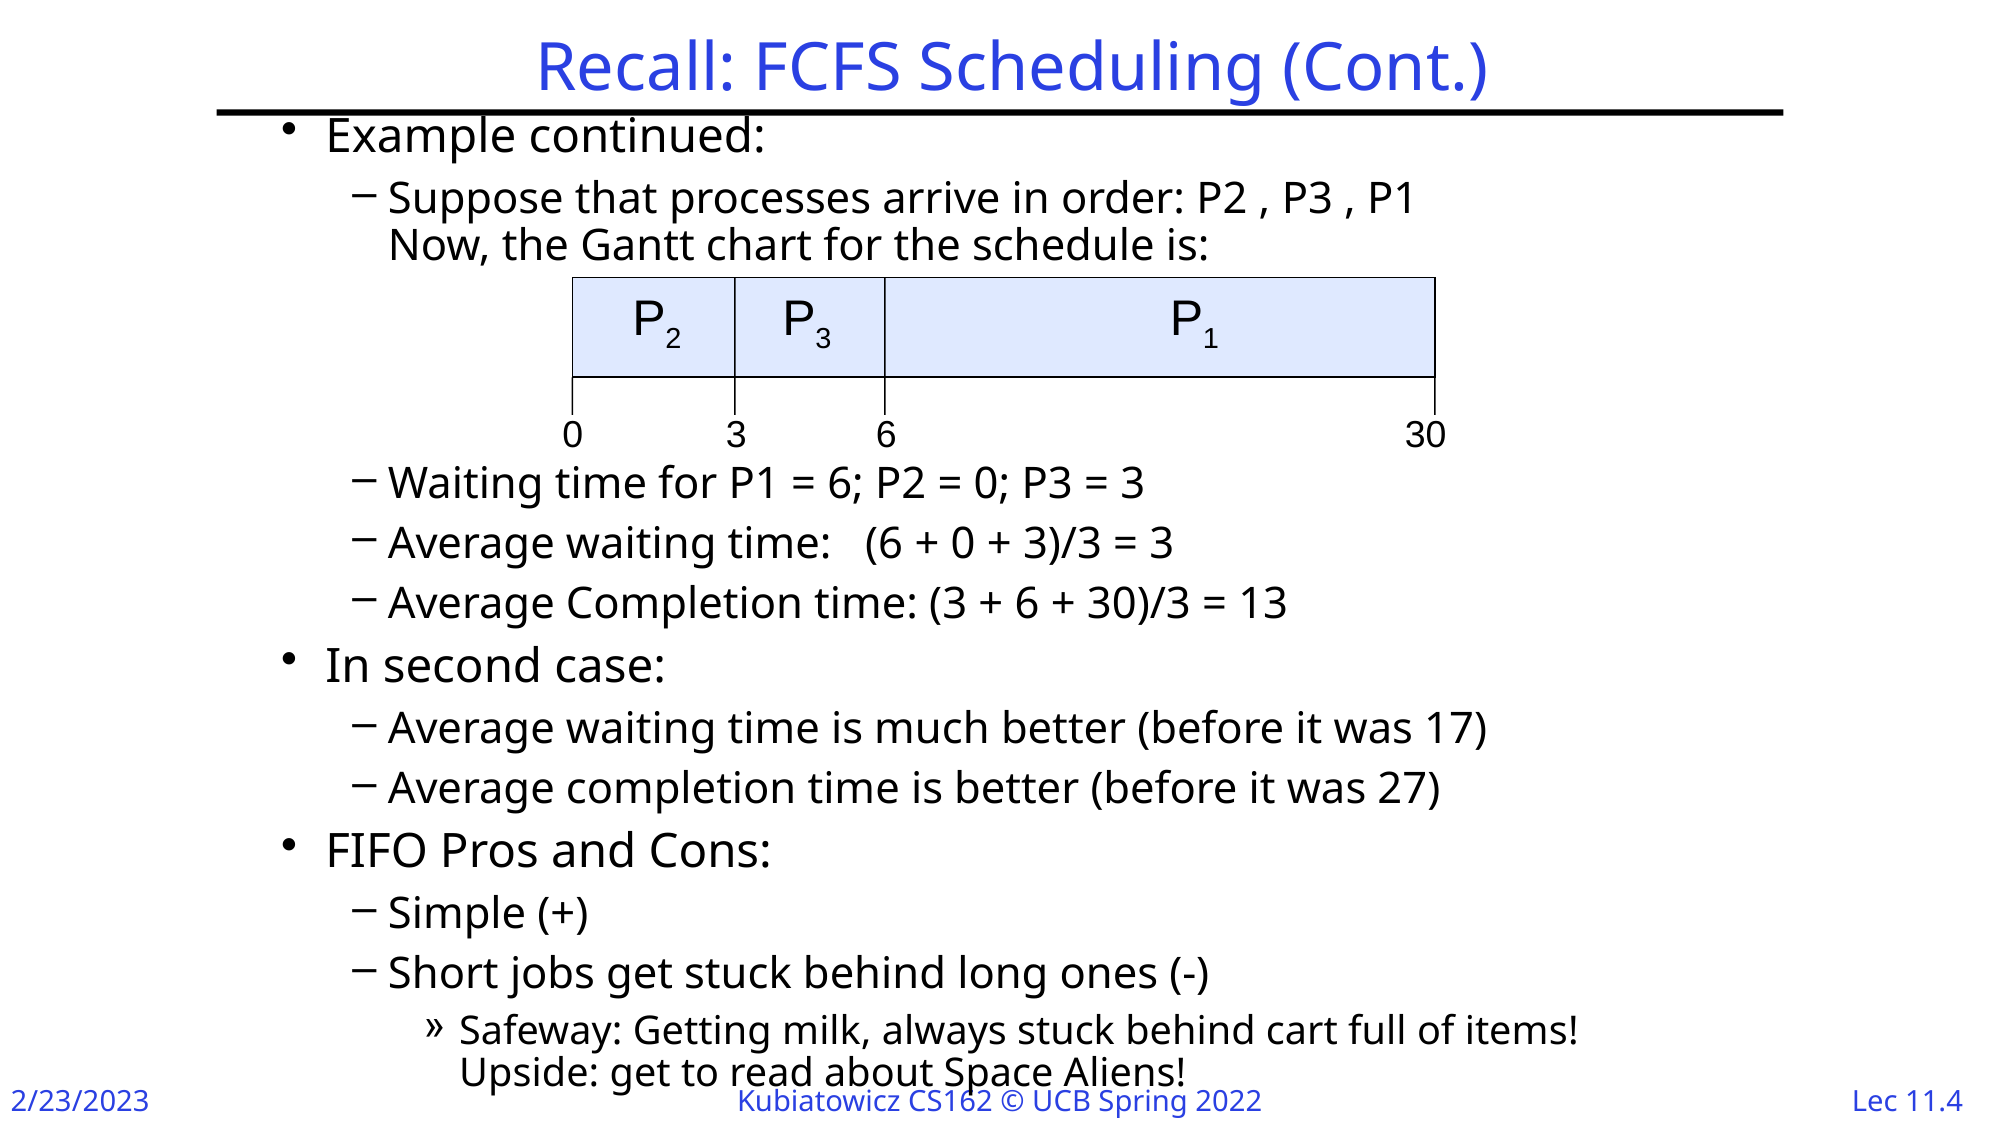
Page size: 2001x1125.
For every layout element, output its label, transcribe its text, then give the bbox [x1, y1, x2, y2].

title Recall: FCFS Scheduling (Cont.) [425, 24, 1600, 104]
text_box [547, 277, 1463, 463]
list Example continued: Suppose that processes arrive in order: P2 , P3 , P1 Now, the Gantt chart for the schedule is: Waiting time for P1 = 6; P2 = 0; P3 = 3 Average waiting time: (6 + 0 + 3)/3 = 3 Average Completion time: (3 + 6 + 30)/3 = 13 In second case: Average waiting time is much better (before it was 17) Average completion time is better (before it was 27) FIFO Pros and Cons: Simple (+) Short jobs get stuck behind long ones (-) Safeway: Getting milk, always stuck behind cart full of items! Upside: get to read about Space Aliens! [266, 104, 1742, 1113]
